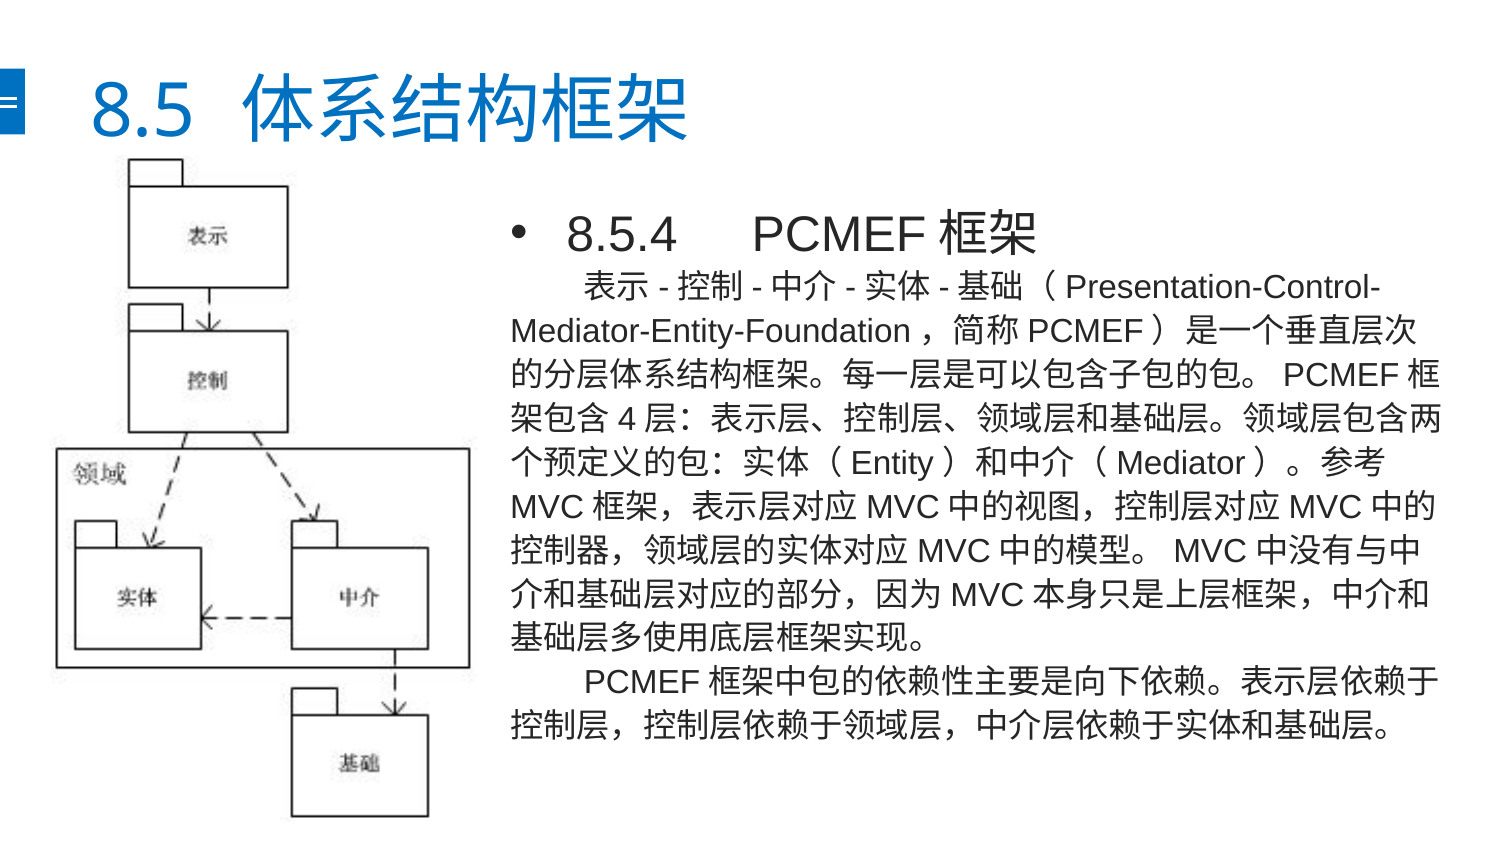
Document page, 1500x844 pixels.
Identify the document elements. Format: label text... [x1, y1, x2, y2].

footer [75, 784, 1163, 833]
list 8.5.4 PCMEF框架 表示-控制-中介-实体-基础（Presentation-Control-Mediator-Entity-Foundation，简称PCMEF）是一个垂直层次的分层体系结构框架。每一层是可以包含子包的包。PCMEF框架包含4层：表示层、控制层、领域层和基础层。领域层包含两个预定义的包：实体（Entity）和中介（Mediator）。参考MVC框架，表示层对应MVC中的视图，控制层对应MVC中的控制器，领域层的实体对应MVC中的模型。MVC中没有与中介和基础层对应的部分，因为MVC本身只是上层框架，中介和基础层多使用底层框架实现。 PCMEF框架中包的依赖性主要是向下依赖。表示层依赖于控制层，控制层依赖于领域层，中介层依赖于实体和基础层。 [495, 188, 1458, 789]
title 8.5 体系结构框架 [75, 71, 1325, 142]
picture [49, 154, 478, 823]
